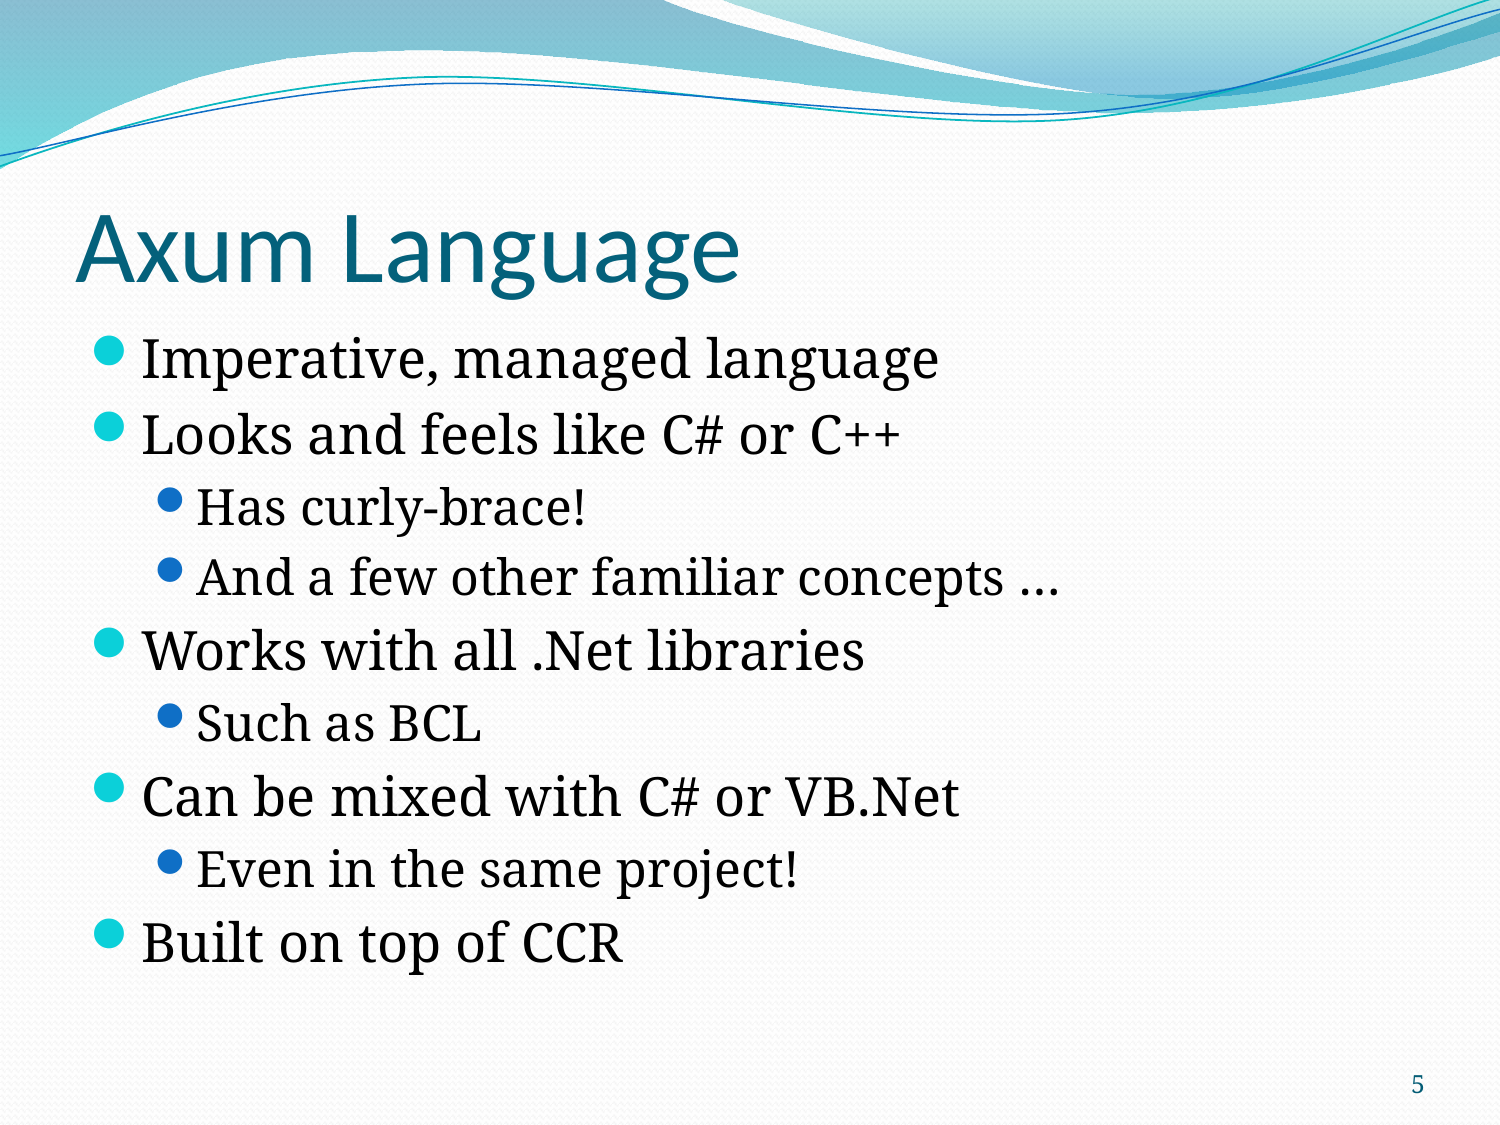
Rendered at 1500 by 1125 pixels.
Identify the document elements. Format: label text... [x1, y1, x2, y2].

list Imperative, managed language Looks and feels like C# or C++ Has curly-brace! And a few other familiar concepts … Works with all .Net libraries Such as BCL Can be mixed with C# or VB.Net Even in the same project! Built on top of CCR [75, 317, 1425, 1038]
title Axum Language [75, 115, 1425, 303]
slide_number 5 [1299, 1042, 1425, 1103]
